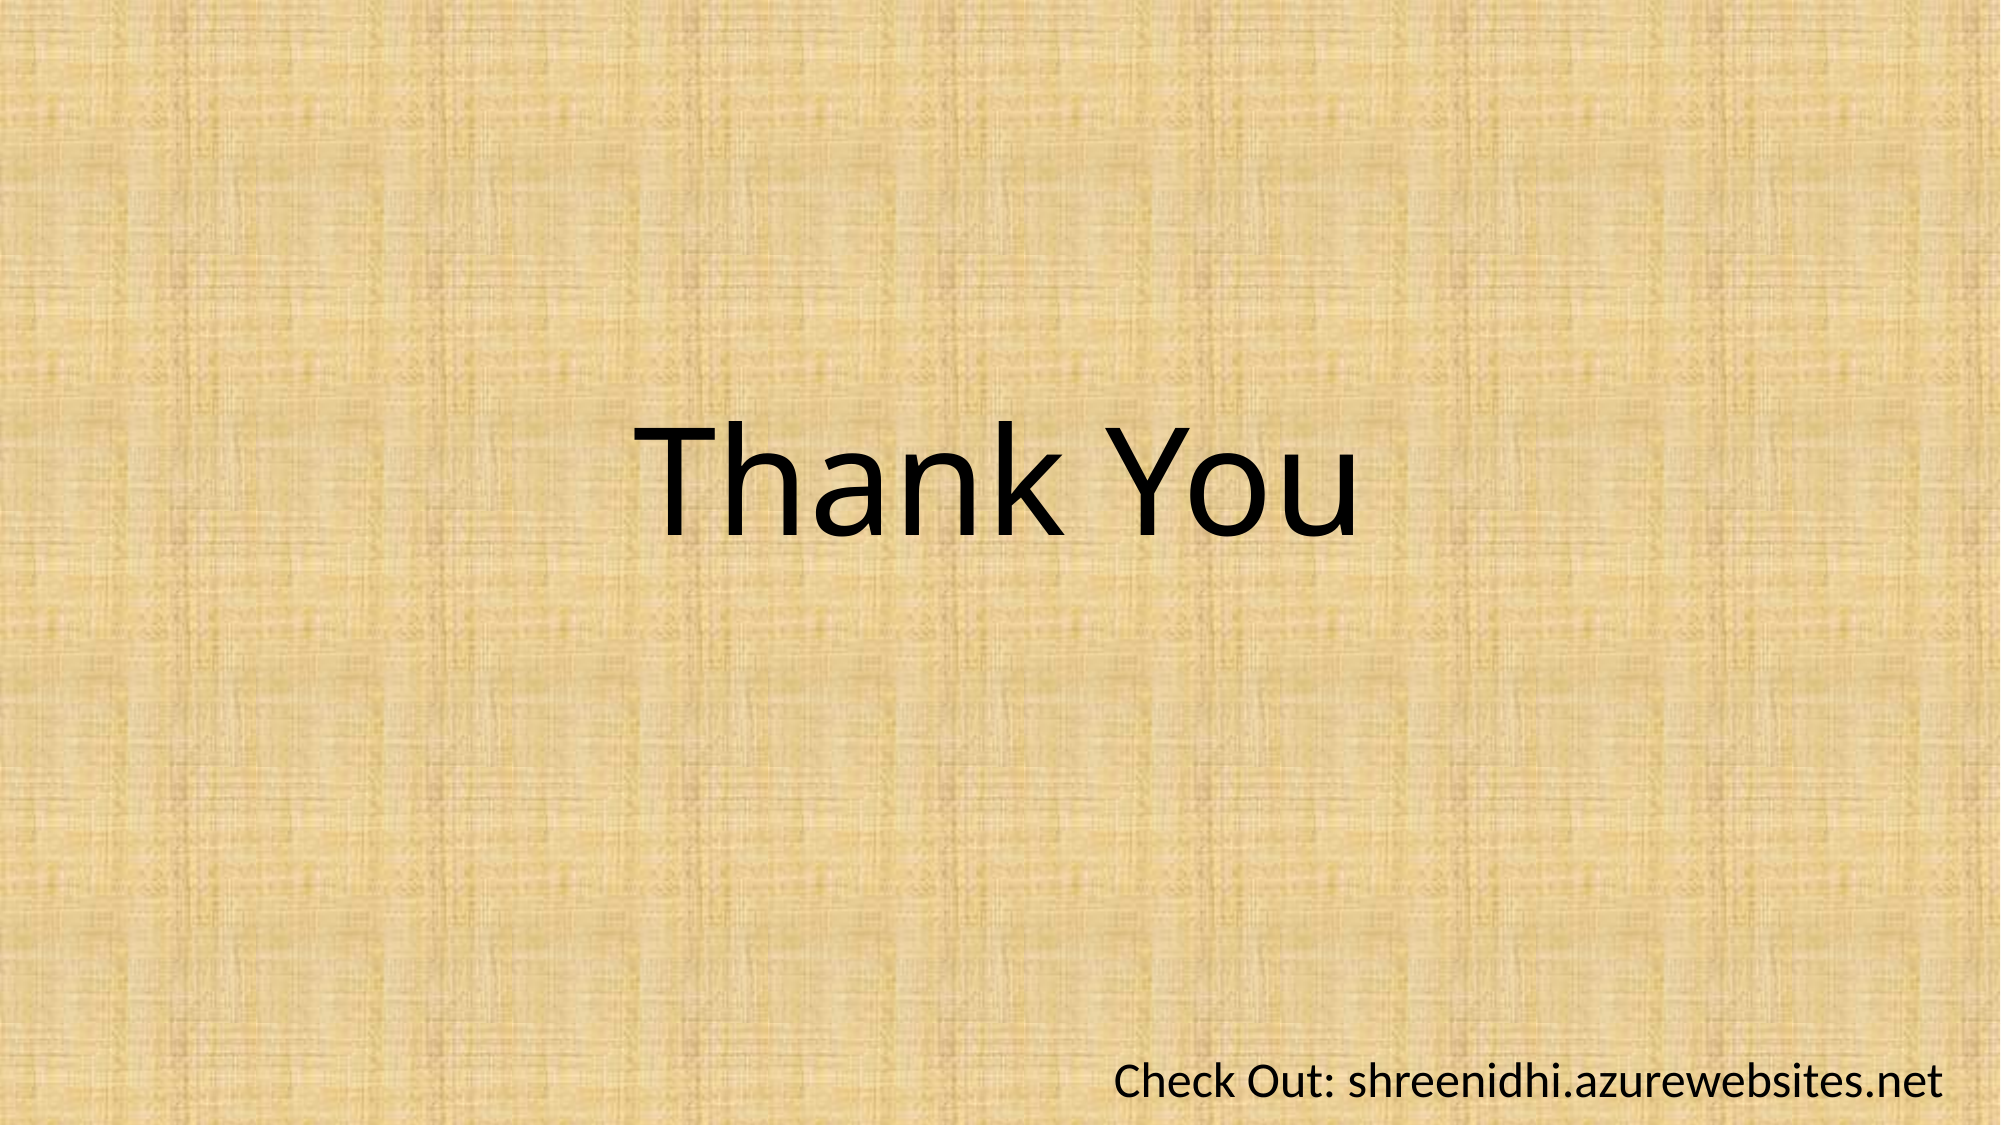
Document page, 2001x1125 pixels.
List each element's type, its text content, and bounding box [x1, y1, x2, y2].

subtitle Check Out: shreenidhi.azurewebsites.net [1057, 1046, 2000, 1125]
picture [0, 0, 2001, 1125]
title Thank You [249, 184, 1750, 576]
